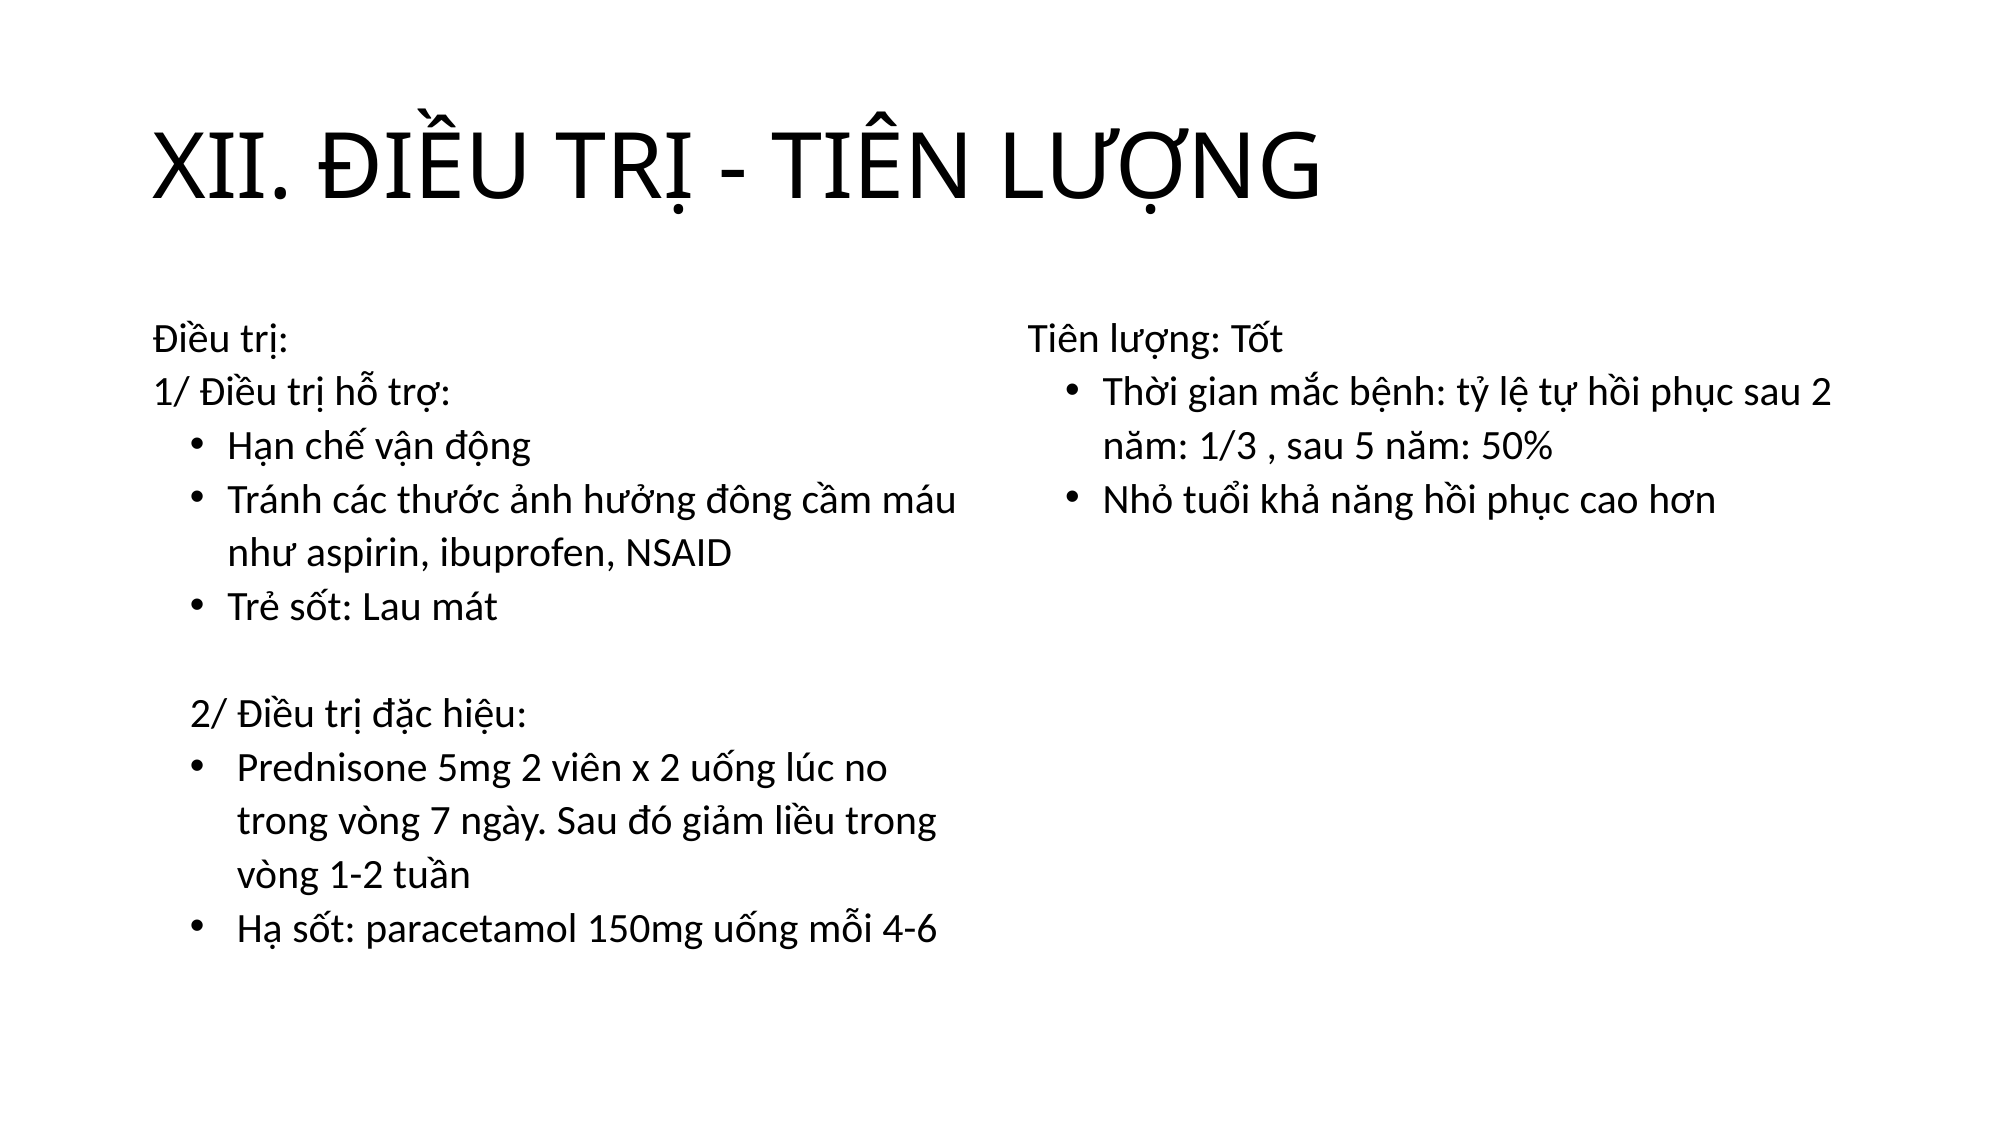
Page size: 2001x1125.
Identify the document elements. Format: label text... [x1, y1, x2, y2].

title XII. ĐIỀU TRỊ - TIÊN LƯỢNG [137, 59, 1863, 278]
list Điều trị: 1/ Điều trị hỗ trợ: Hạn chế vận động Tránh các thước ảnh hưởng đông cầm máu như aspirin, ibuprofen, NSAID Trẻ sốt: Lau mát 2/ Điều trị đặc hiệu: Prednisone 5mg 2 viên x 2 uống lúc no trong vòng 7 ngày. Sau đó giảm liều trong vòng 1-2 tuần Hạ sốt: paracetamol 150mg uống mỗi 4-6 [137, 299, 988, 1014]
list Tiên lượng: Tốt Thời gian mắc bệnh: tỷ lệ tự hồi phục sau 2 năm: 1/3 , sau 5 năm: 50% Nhỏ tuổi khả năng hồi phục cao hơn [1012, 299, 1863, 1014]
